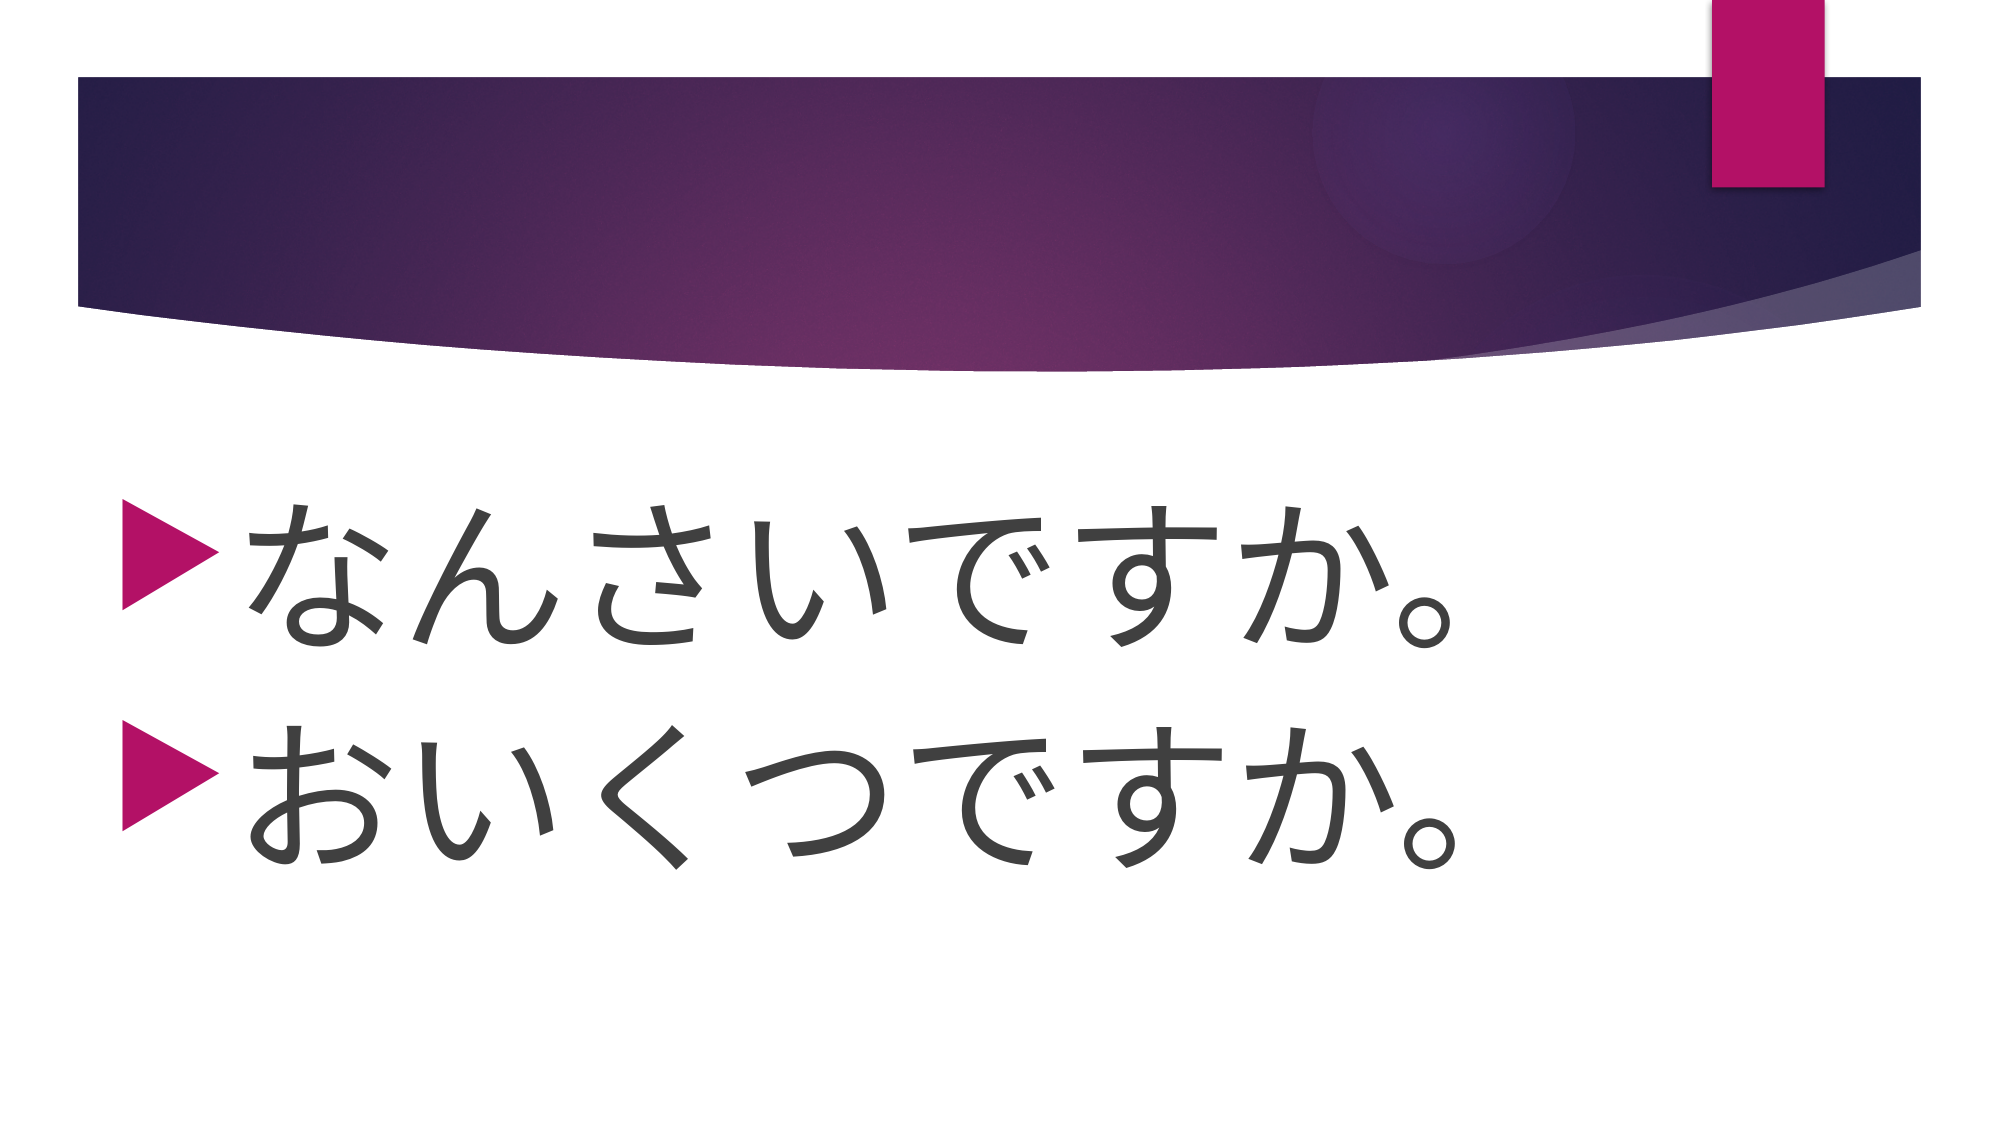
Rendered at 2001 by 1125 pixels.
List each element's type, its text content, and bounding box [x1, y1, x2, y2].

list なんさいですか。 おいくつですか。 [95, 464, 1905, 962]
